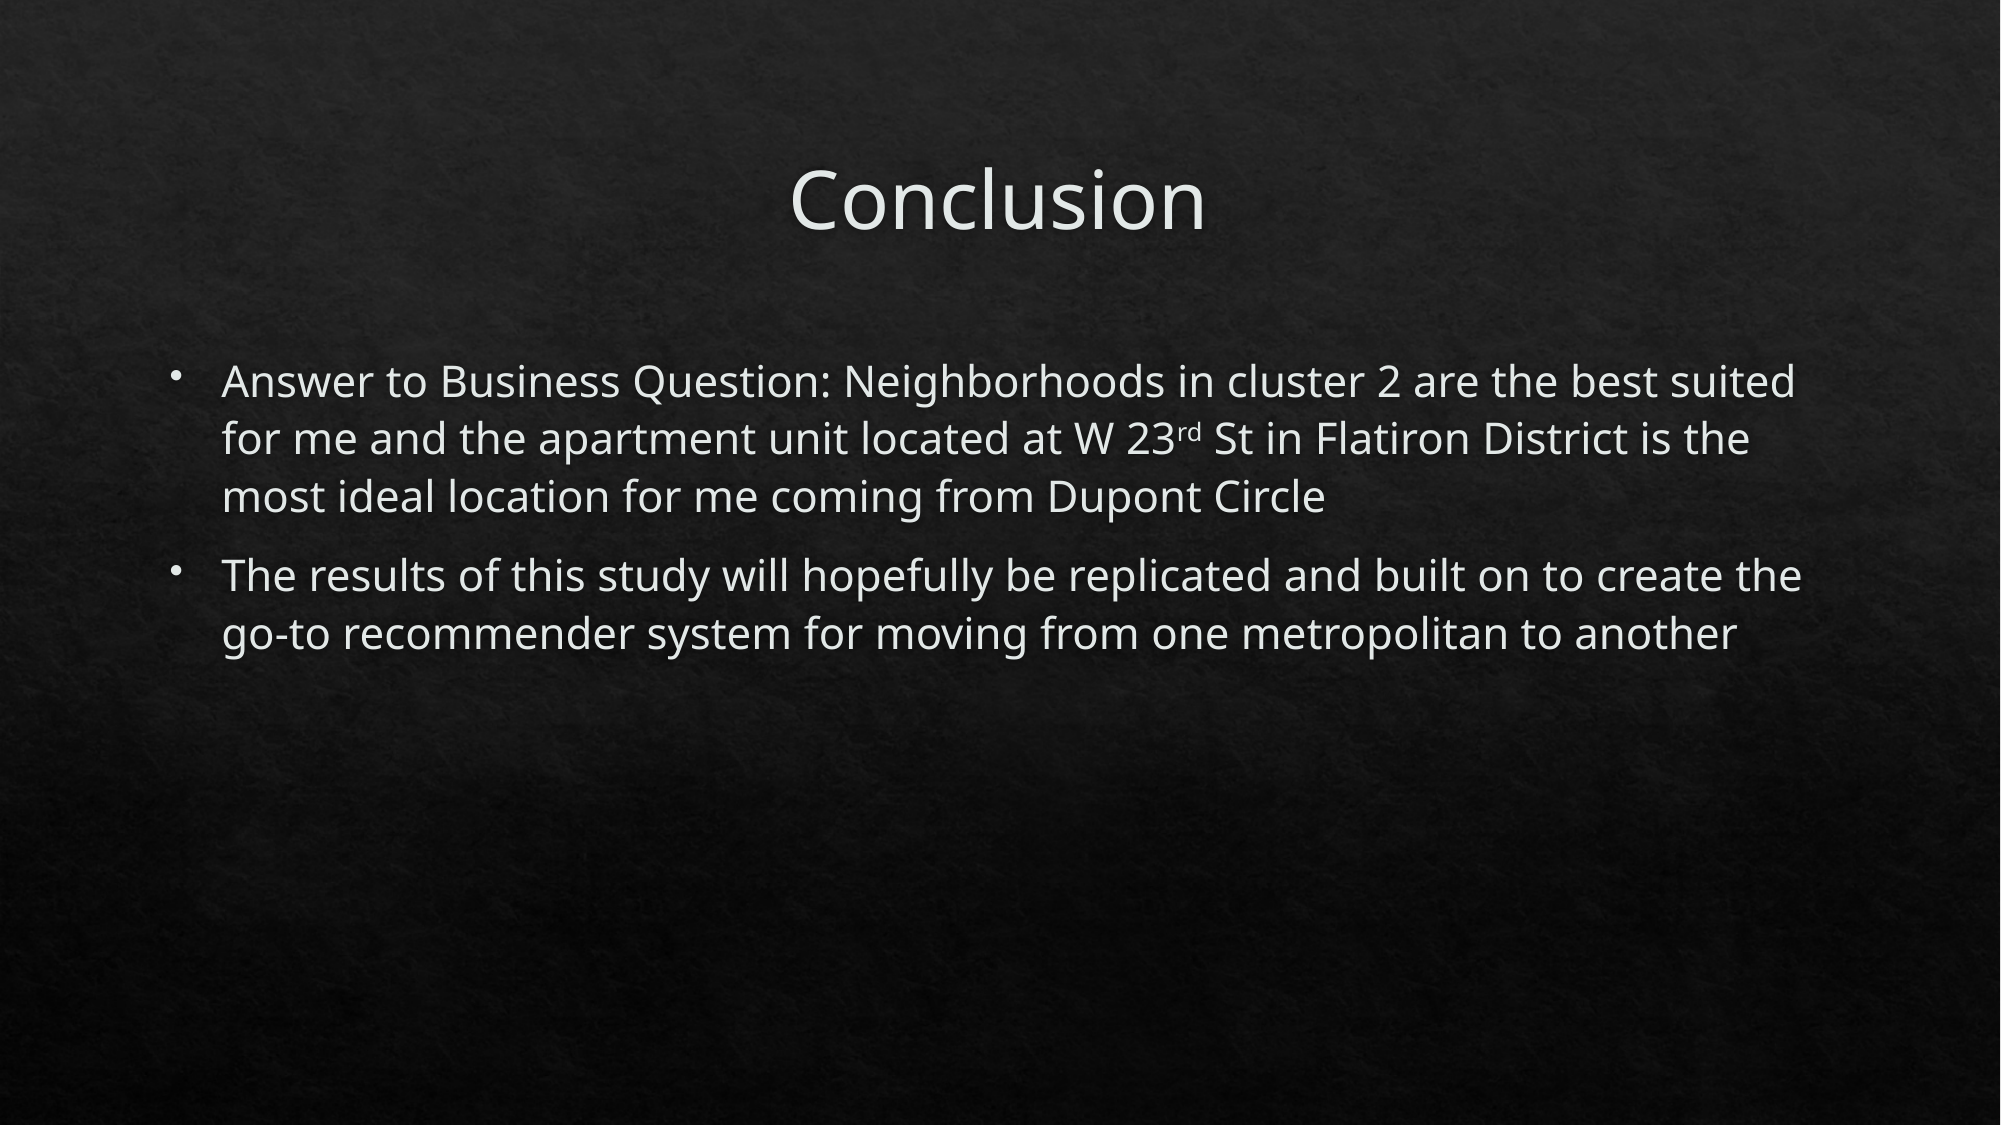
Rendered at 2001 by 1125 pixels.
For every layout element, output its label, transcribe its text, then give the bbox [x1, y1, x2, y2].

title Conclusion [149, 99, 1849, 307]
list Answer to Business Question: Neighborhoods in cluster 2 are the best suited for me and the apartment unit located at W 23rd St in Flatiron District is the most ideal location for me coming from Dupont Circle The results of this study will hopefully be replicated and built on to create the go-to recommender system for moving from one metropolitan to another [149, 340, 1849, 950]
